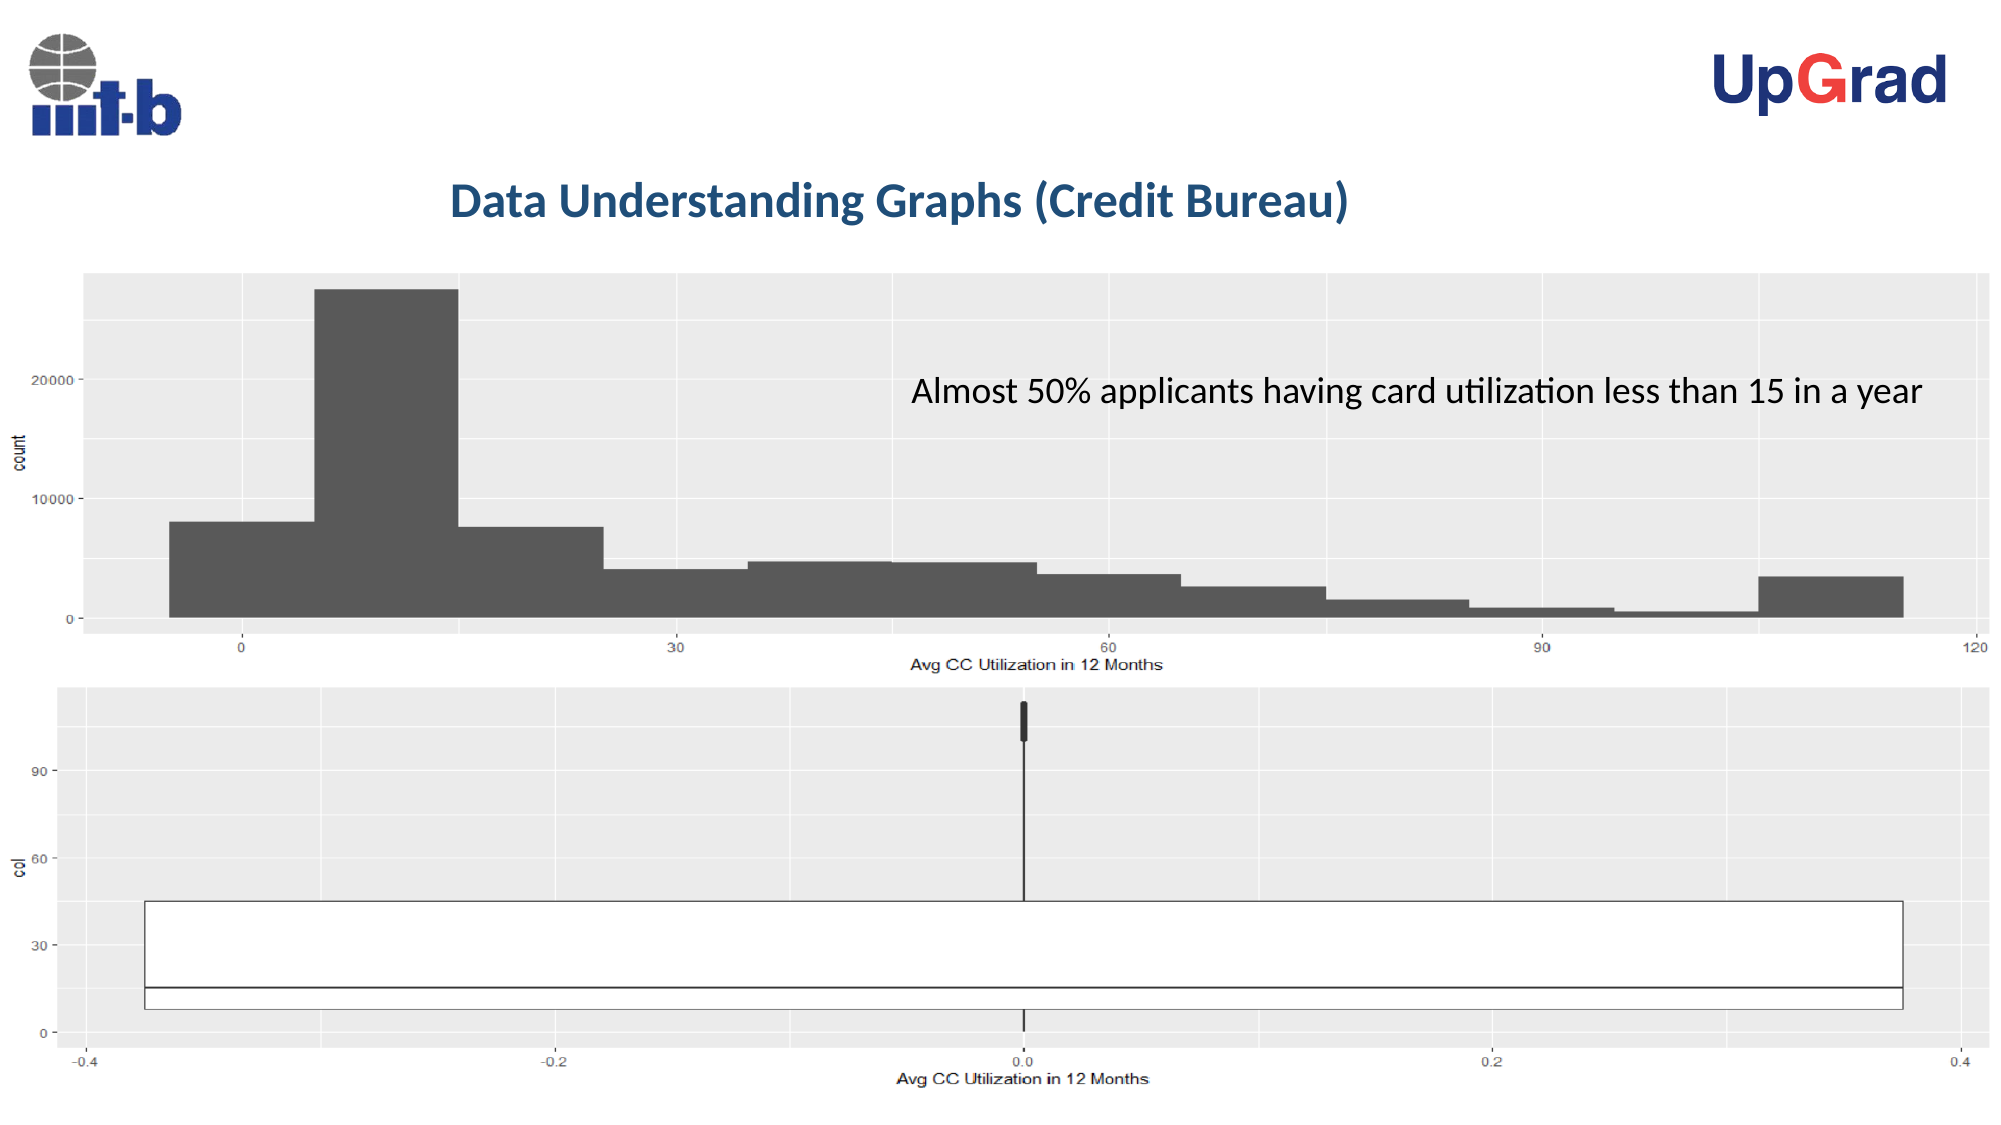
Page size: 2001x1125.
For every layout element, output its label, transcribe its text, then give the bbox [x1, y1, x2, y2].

picture [0, 29, 208, 163]
title Data Understanding Graphs (Credit Bureau) [388, 166, 1412, 237]
picture [0, 237, 2000, 1094]
picture [1714, 53, 1952, 116]
